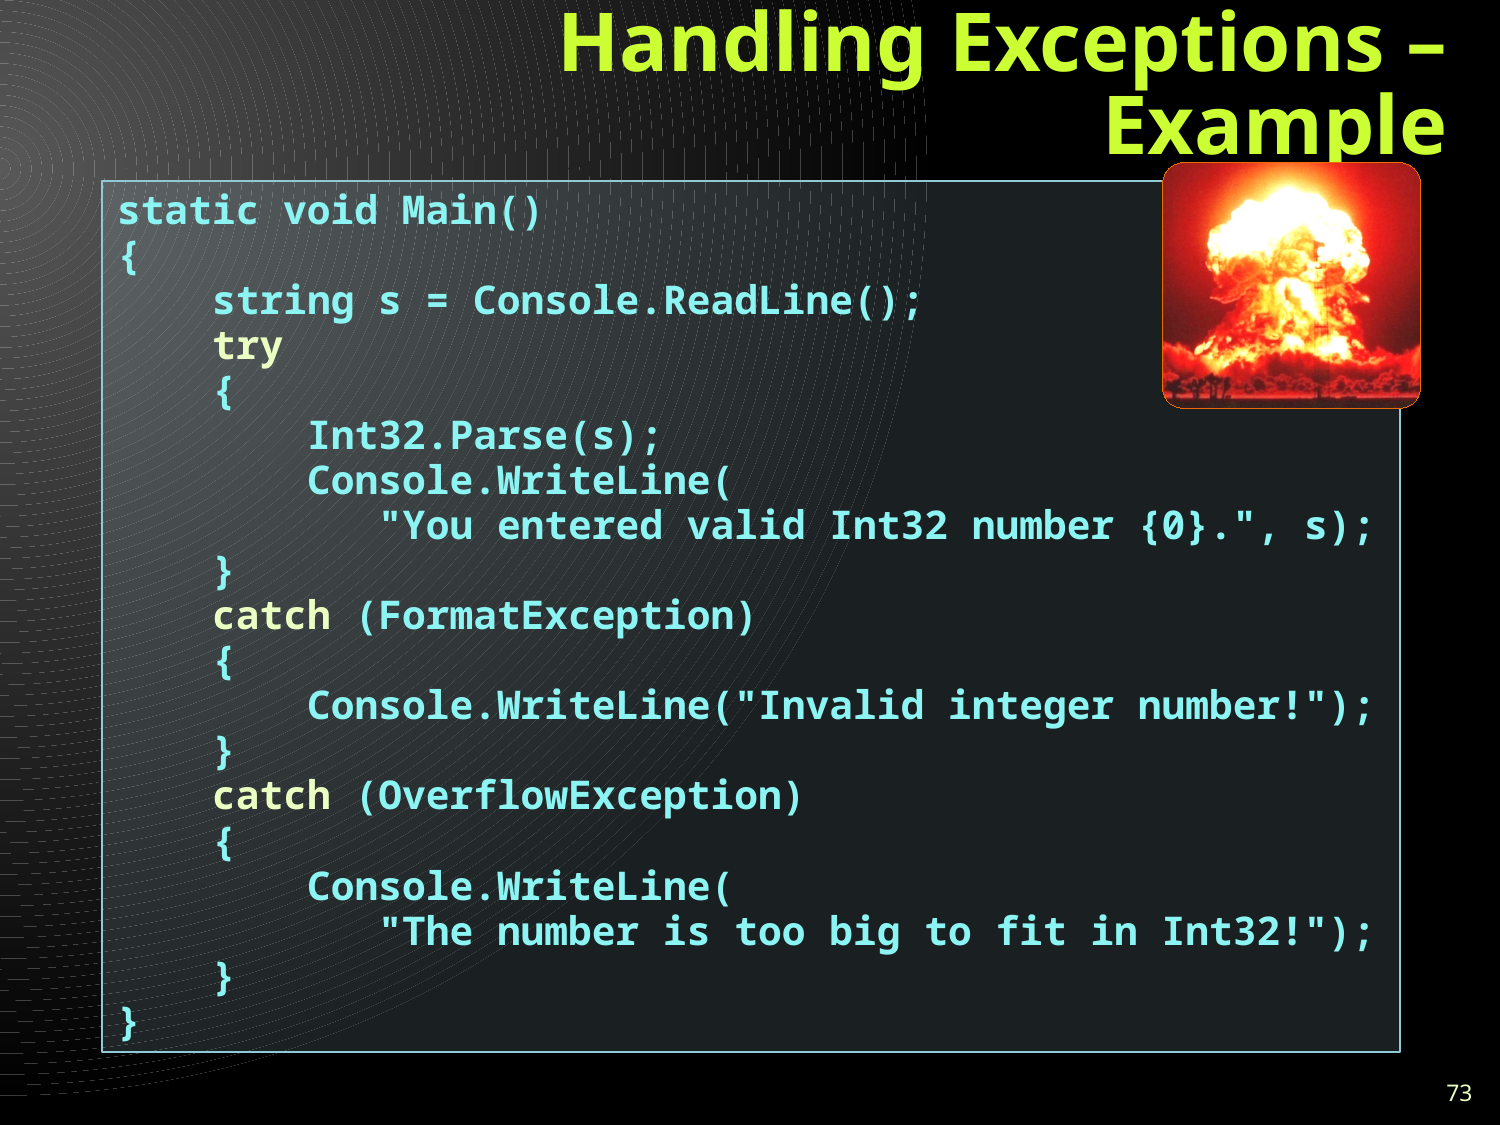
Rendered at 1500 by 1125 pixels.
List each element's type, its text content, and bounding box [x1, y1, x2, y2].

title Handling Exceptions – Example [300, 12, 1463, 163]
picture [1162, 162, 1421, 409]
text_box static void Main() { string s = Console.ReadLine(); try { Int32.Parse(s); Console.WriteLine( "You entered valid Int32 number {0}.", s); } catch (FormatException) { Console.WriteLine("Invalid integer number!"); } catch (OverflowException) { Console.WriteLine( "The number is too big to fit in Int32!"); } } [102, 180, 1400, 1052]
slide_number 73 [1412, 1074, 1488, 1113]
